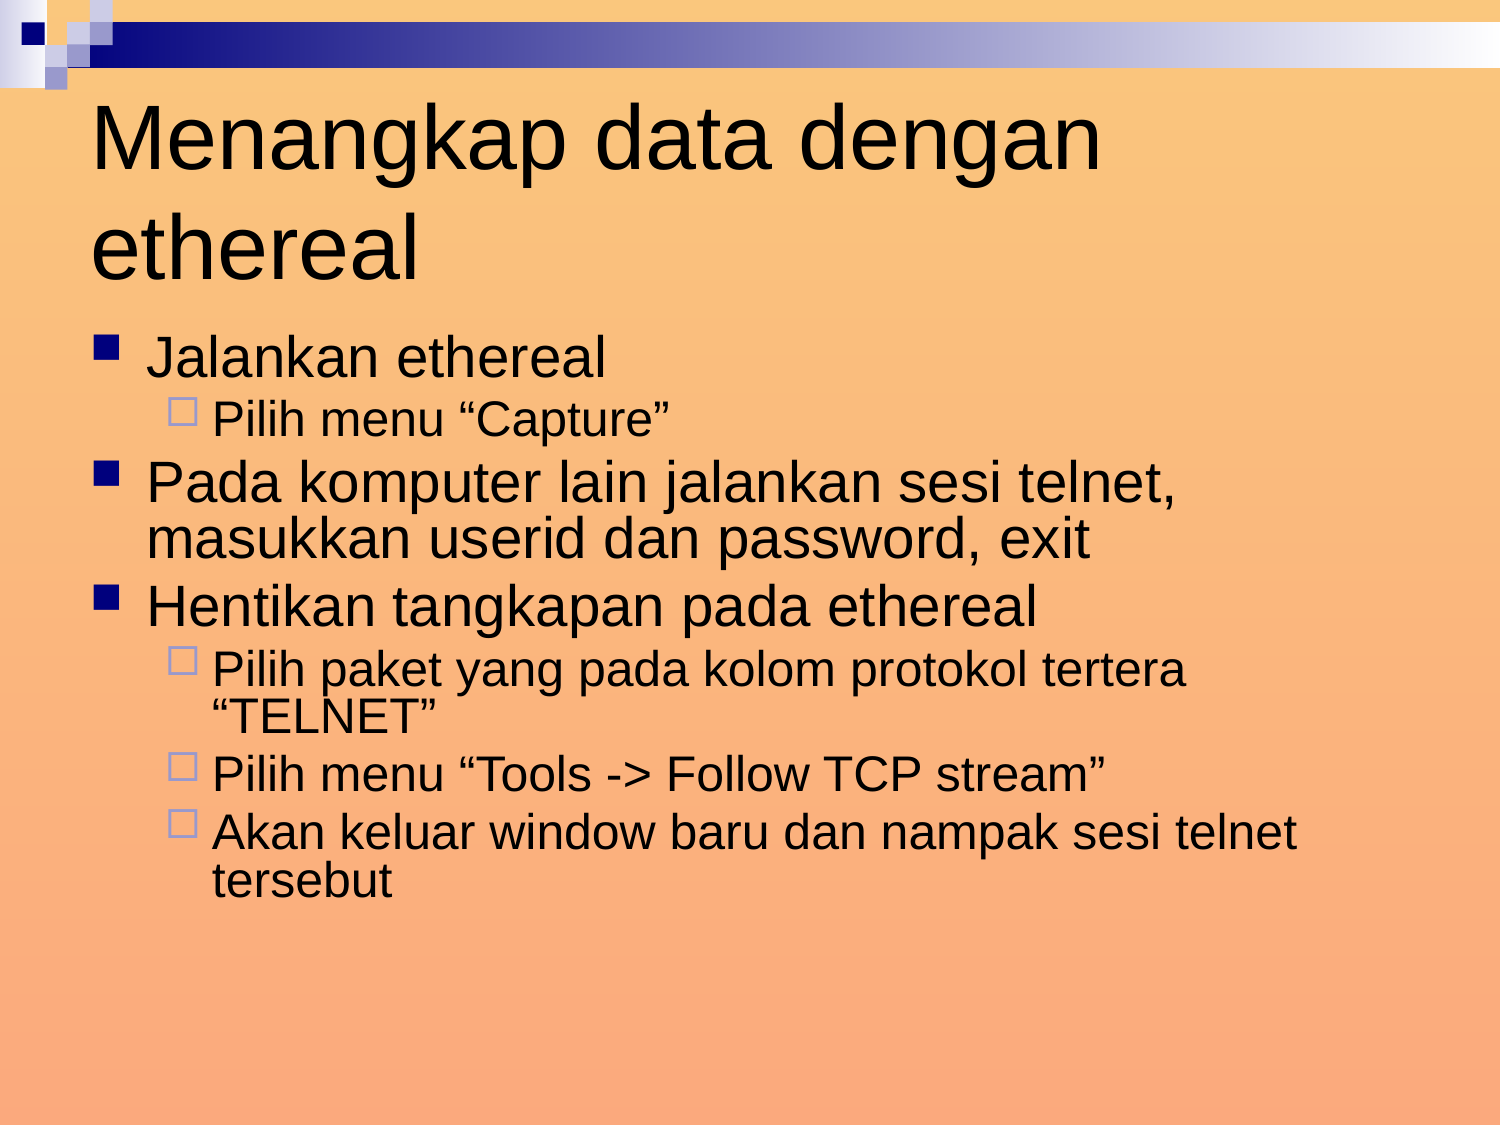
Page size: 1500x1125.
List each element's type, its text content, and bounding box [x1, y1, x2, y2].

title Menangkap data dengan ethereal [74, 74, 1426, 301]
list Jalankan ethereal Pilih menu “Capture” Pada komputer lain jalankan sesi telnet, masukkan userid dan password, exit Hentikan tangkapan pada ethereal Pilih paket yang pada kolom protokol tertera “TELNET” Pilih menu “Tools -> Follow TCP stream” Akan keluar window baru dan nampak sesi telnet tersebut [74, 324, 1426, 963]
